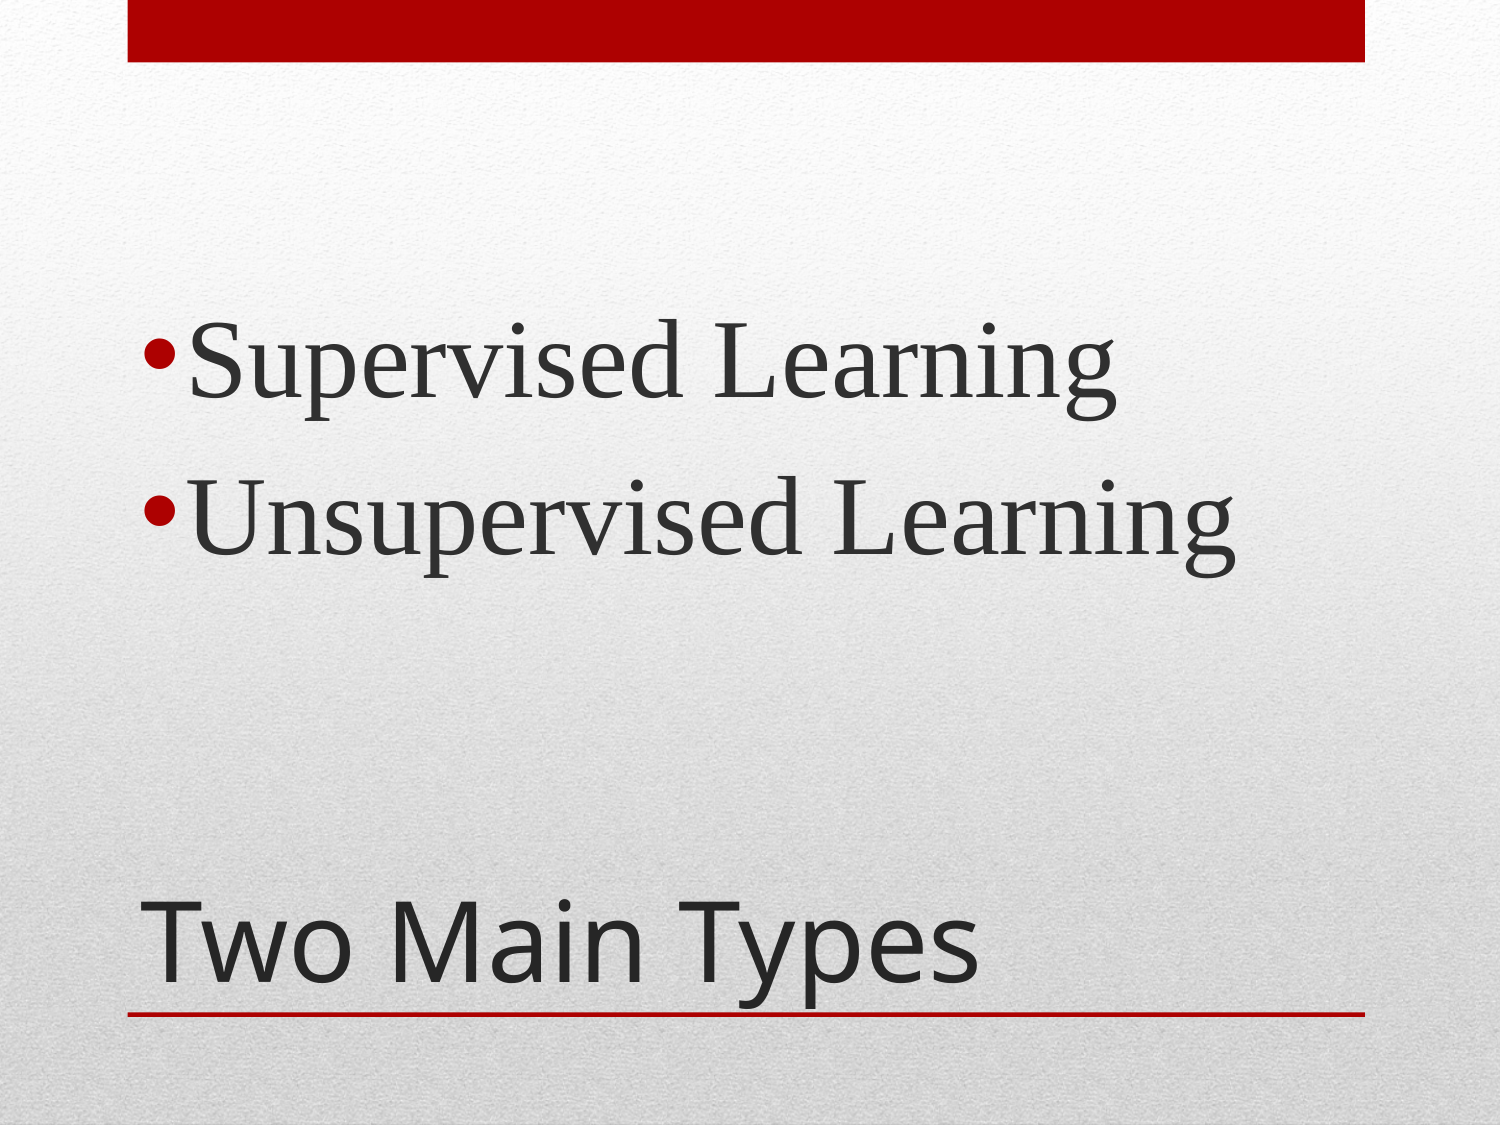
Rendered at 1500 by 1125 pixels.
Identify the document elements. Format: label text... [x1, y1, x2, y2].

title Two Main Types [125, 750, 1238, 1013]
list Supervised Learning Unsupervised Learning [125, 112, 1363, 750]
